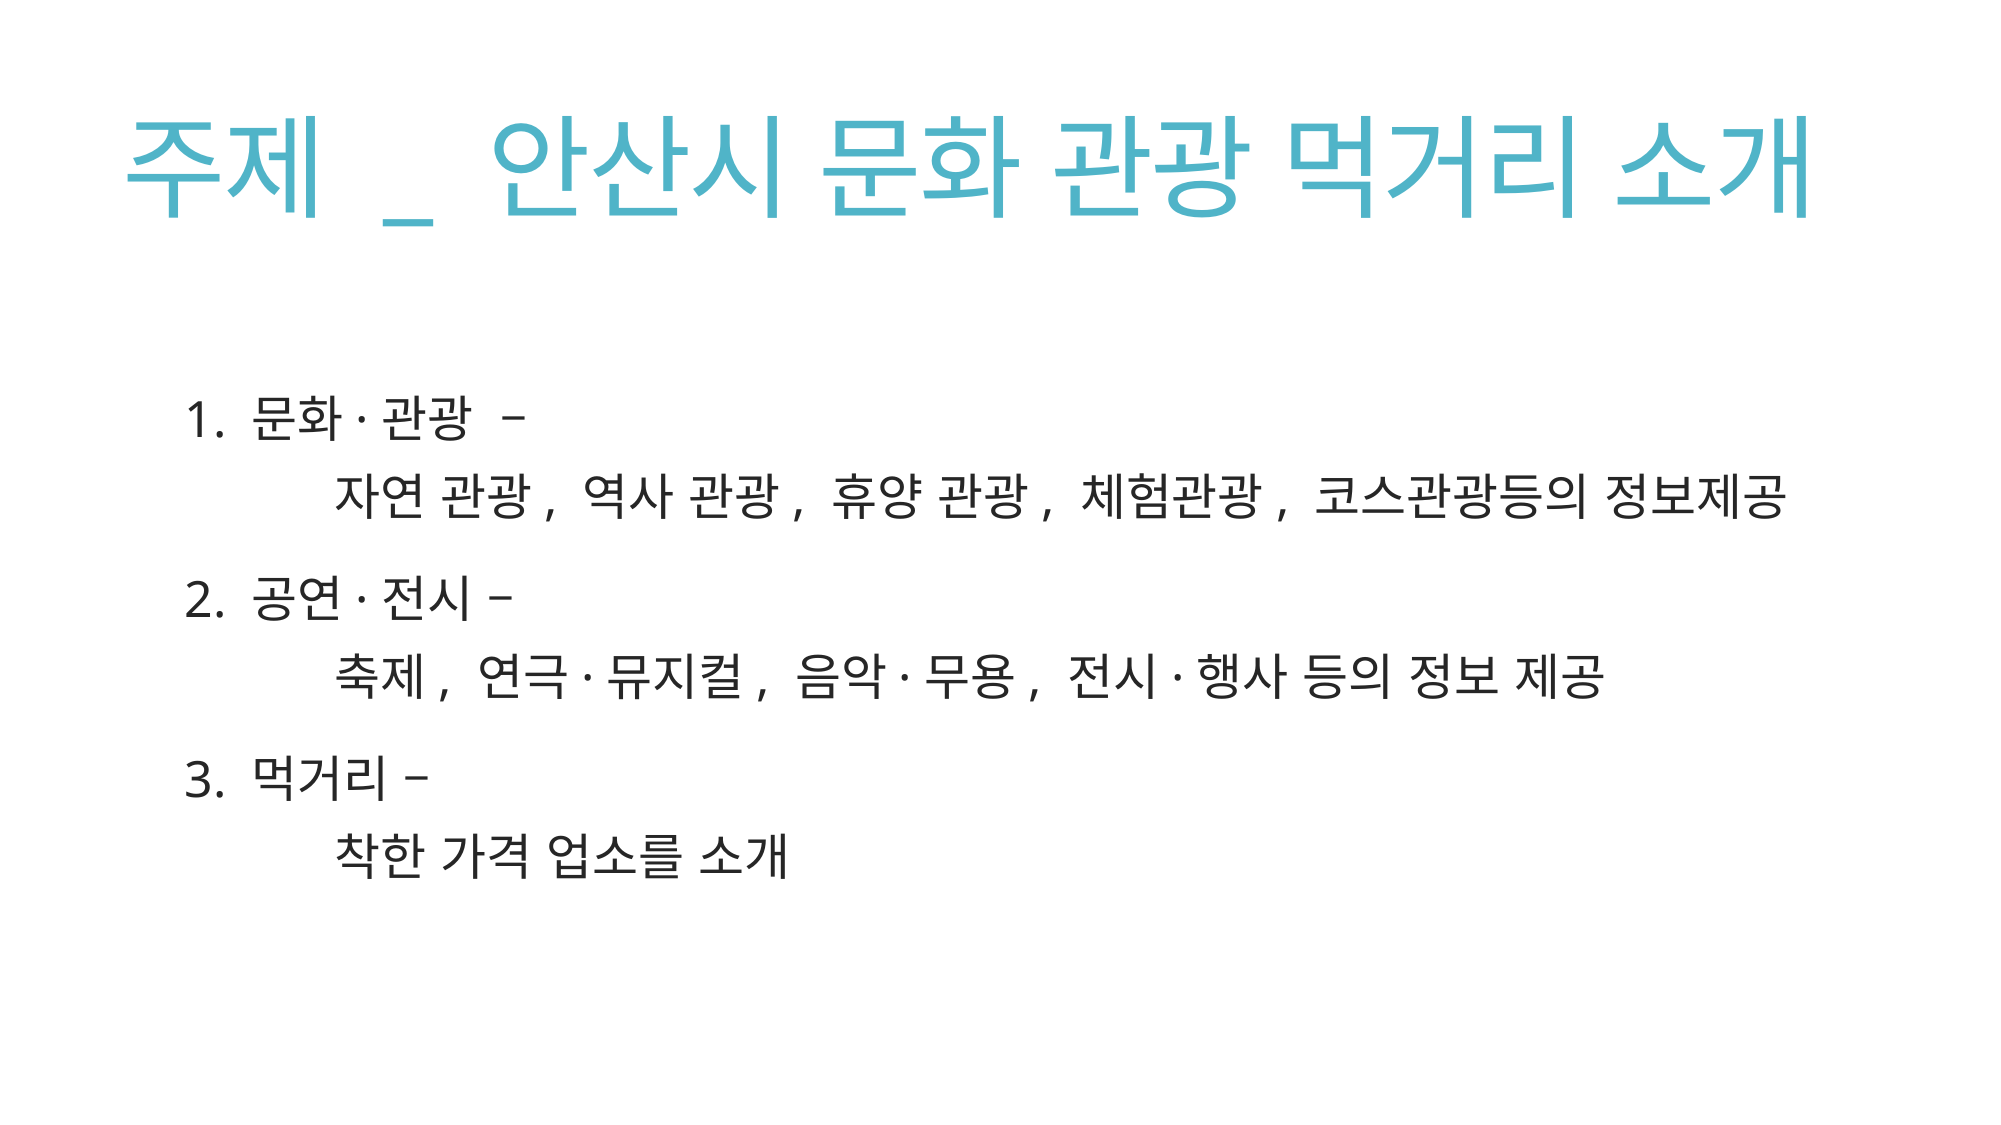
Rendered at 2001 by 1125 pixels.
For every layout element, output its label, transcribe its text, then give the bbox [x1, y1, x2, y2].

title 주제 _ 안산시 문화 관광 먹거리 소개 [107, 81, 1875, 269]
list 1. 문화·관광 – 자연 관광, 역사 관광, 휴양 관광, 체험관광, 코스관광등의 정보제공 2. 공연·전시 – 축제, 연극·뮤지컬, 음악·무용, 전시·행사 등의 정보 제공 3. 먹거리 – 착한 가격 업소를 소개 [154, 286, 1842, 1029]
